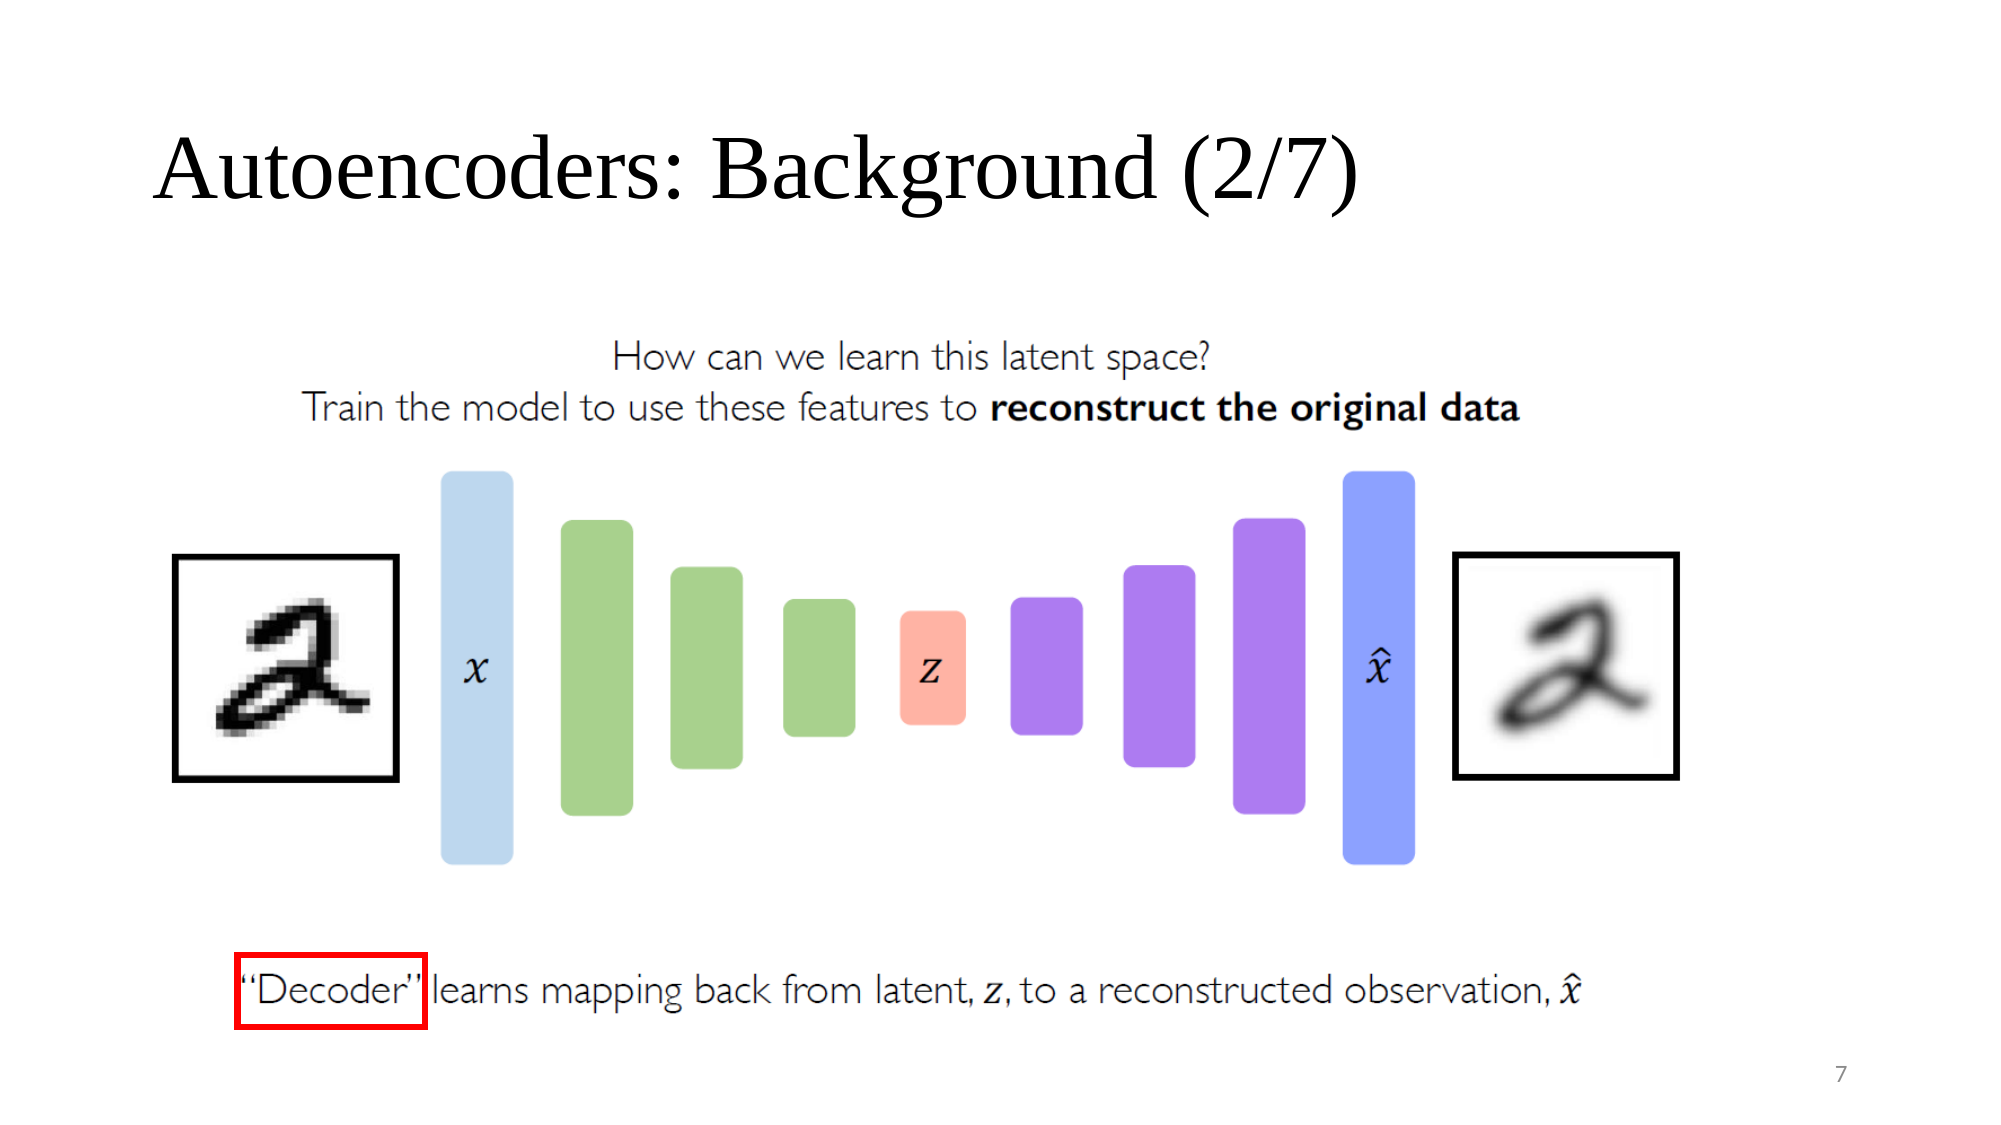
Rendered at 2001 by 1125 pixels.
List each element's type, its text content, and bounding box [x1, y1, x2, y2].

slide_number 7 [1412, 1042, 1863, 1103]
title Autoencoders: Background (2/7) [137, 59, 1863, 278]
picture [137, 292, 1715, 1028]
